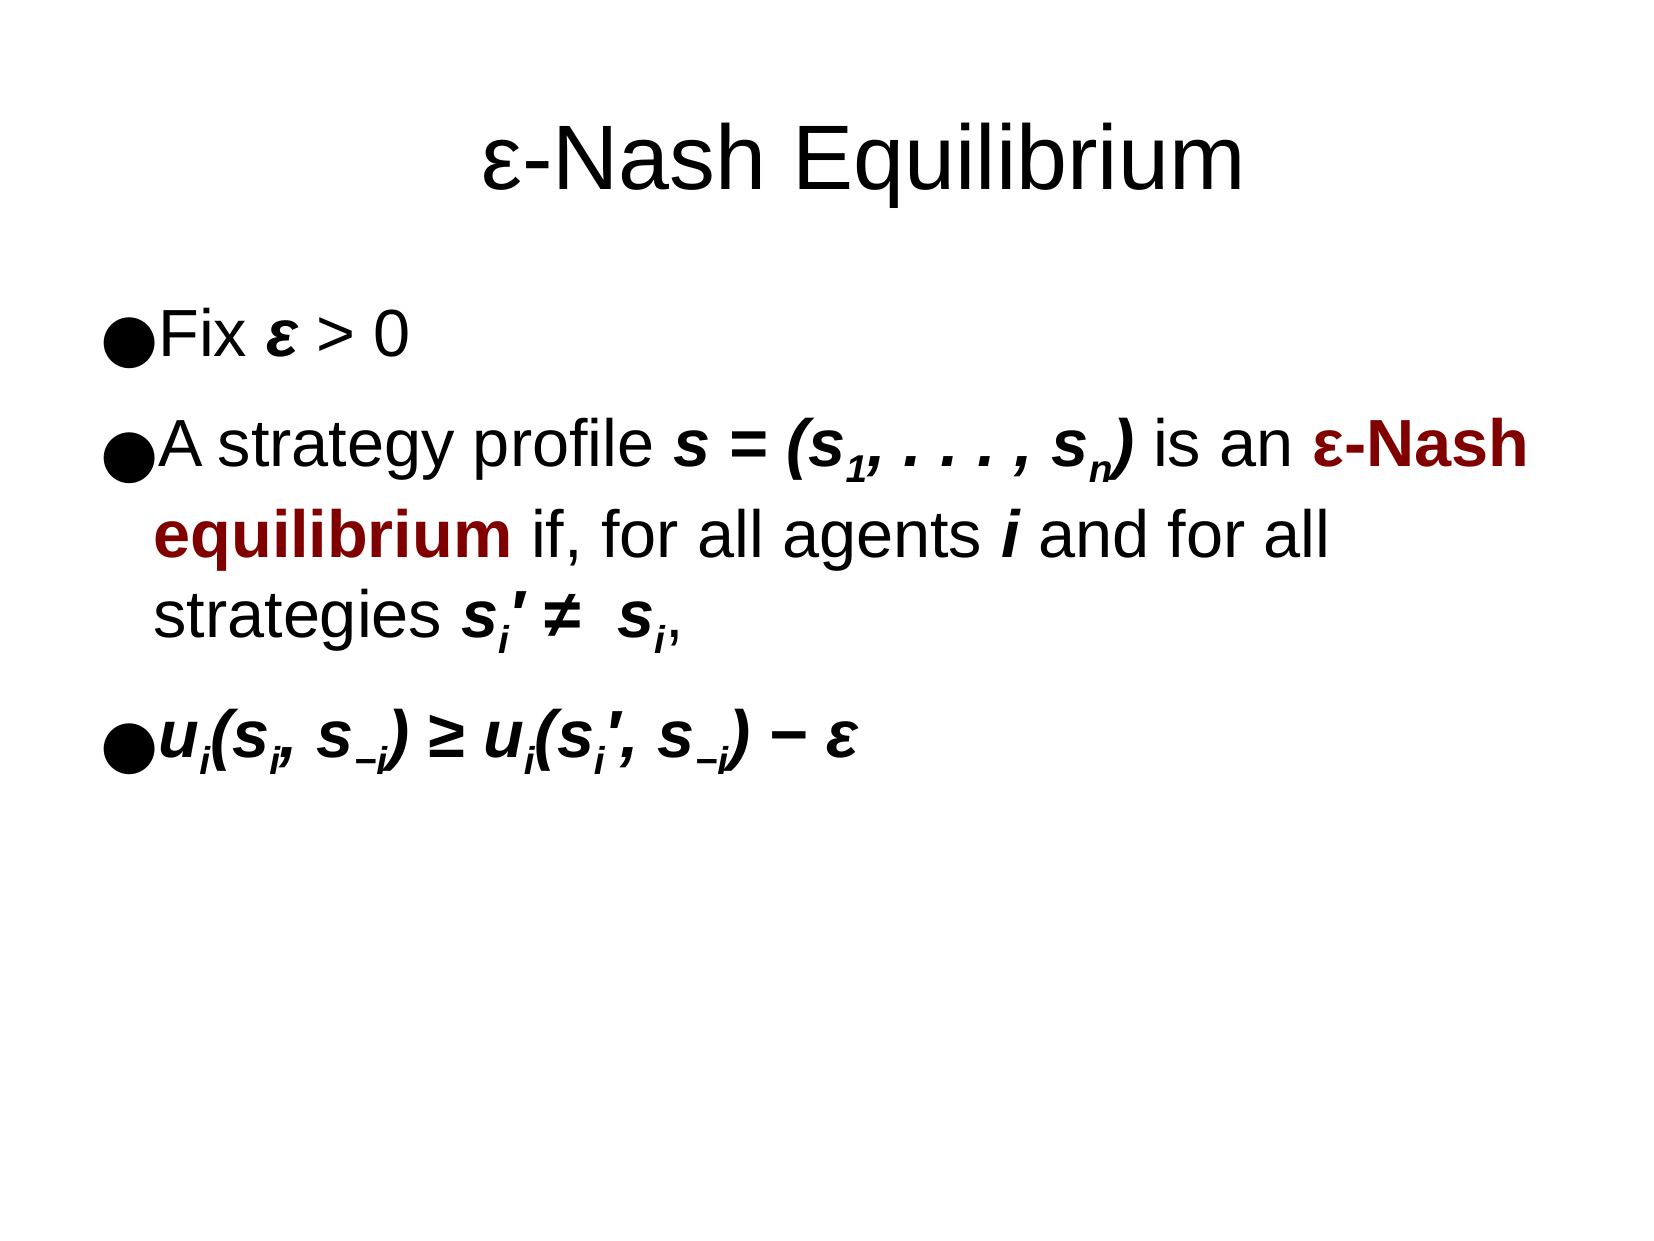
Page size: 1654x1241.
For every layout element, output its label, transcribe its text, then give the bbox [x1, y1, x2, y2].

text_box ε-Nash Equilibrium [82, 49, 1571, 257]
text_box Fix ε > 0 A strategy profile s = (s1, . . . , sn) is an ε-Nash equilibrium if, for all agents i and for all strategies si′ ≠ si, ui(si, s−i) ≥ ui(si′, s−i) − ε [82, 290, 1571, 1010]
